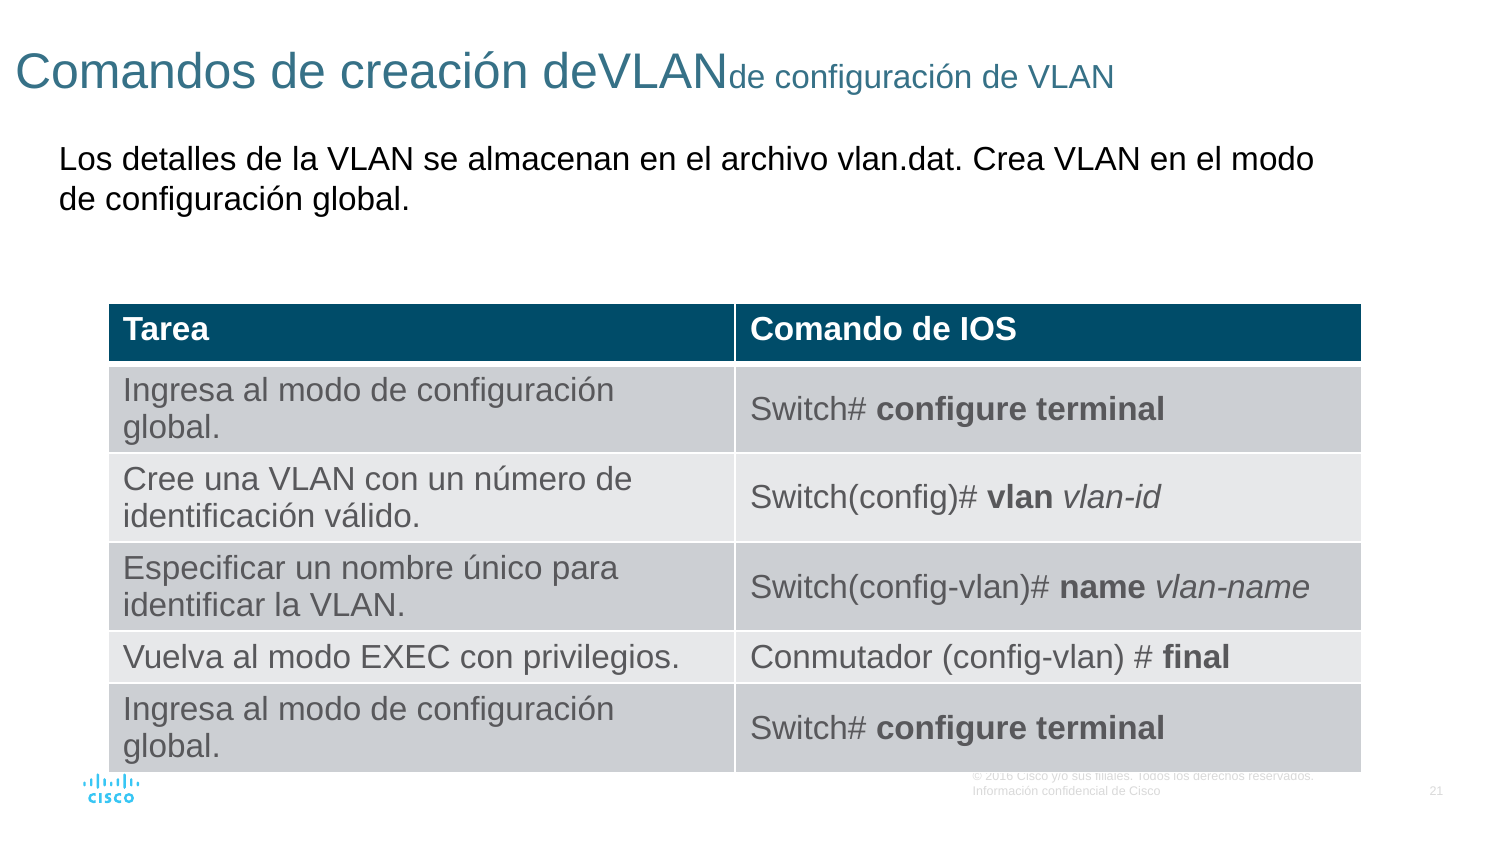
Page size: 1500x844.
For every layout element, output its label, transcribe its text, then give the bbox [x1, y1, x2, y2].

list Los detalles de la VLAN se almacenan en el archivo vlan.dat. Crea VLAN en el modo de configuración global. [20, 129, 1362, 243]
table_cell Ingresa al modo de configuración global. [109, 684, 734, 772]
table_header Tarea [109, 304, 734, 361]
table_header Comando de IOS [736, 304, 1361, 361]
table_cell Conmutador (config-vlan) # final [736, 632, 1361, 682]
table_cell Switch# configure terminal [736, 367, 1361, 452]
table_cell Switch# configure terminal [736, 684, 1361, 772]
table_cell Switch(config-vlan)# name vlan-name [736, 543, 1361, 630]
table_cell Vuelva al modo EXEC con privilegios. [109, 632, 734, 682]
title Comandos de creación deVLANde configuración de VLAN [0, 6, 1500, 131]
table_cell Ingresa al modo de configuración global. [109, 367, 734, 452]
table_cell Especificar un nombre único para identificar la VLAN. [109, 543, 734, 630]
table_cell Cree una VLAN con un número de identificación válido. [109, 454, 734, 541]
table_cell Switch(config)# vlan vlan-id [736, 454, 1361, 541]
